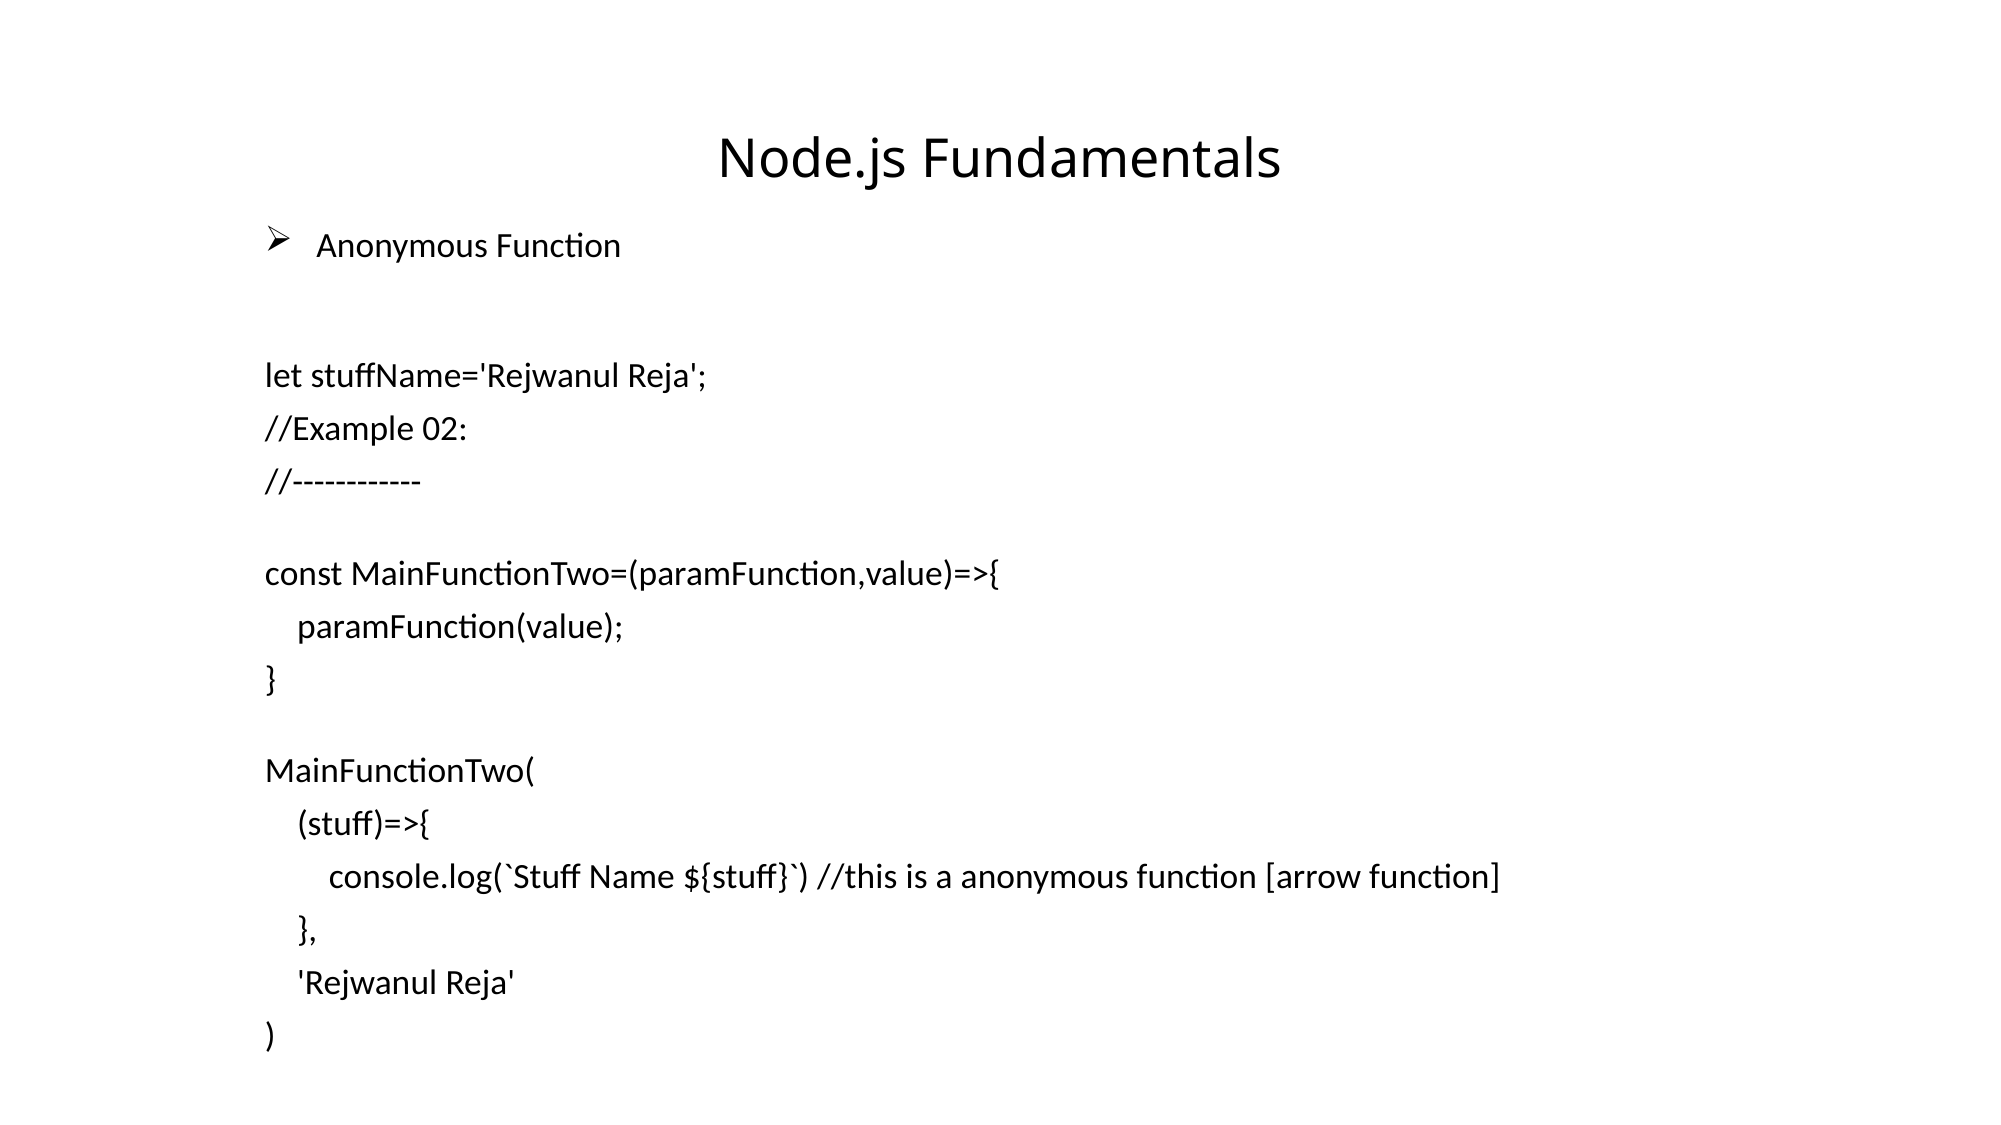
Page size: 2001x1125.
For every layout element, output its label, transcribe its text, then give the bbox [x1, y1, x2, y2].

title Node.js Fundamentals [249, 63, 1750, 197]
subtitle Anonymous Function let stuffName='Rejwanul Reja'; //Example 02: //------------ const MainFunctionTwo=(paramFunction,value)=>{ paramFunction(value); } MainFunctionTwo( (stuff)=>{ console.log(`Stuff Name ${stuff}`) //this is a anonymous function [arrow function] }, 'Rejwanul Reja' ) [249, 219, 1750, 1072]
